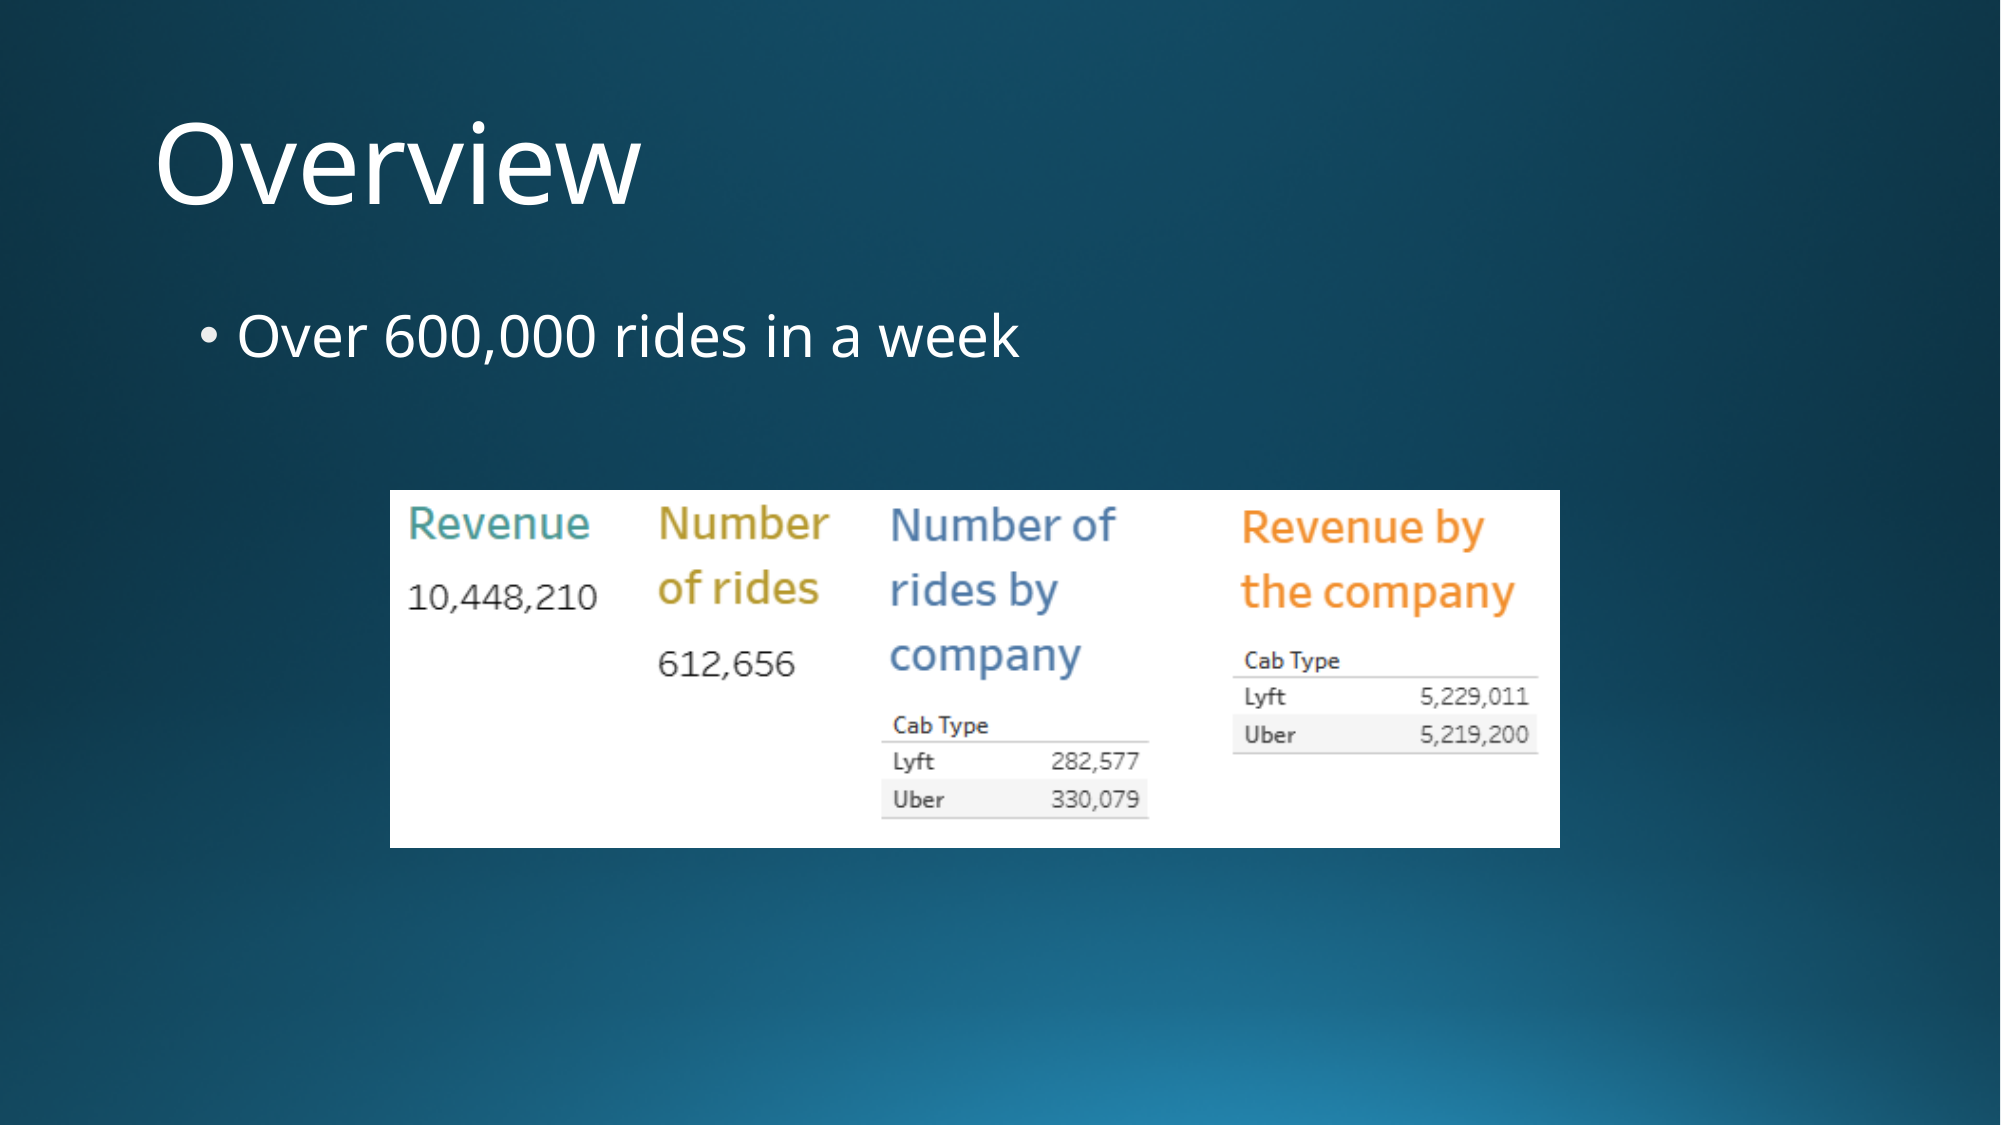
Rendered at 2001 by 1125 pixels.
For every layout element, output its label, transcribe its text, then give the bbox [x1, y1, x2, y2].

picture [0, 0, 2001, 1125]
list Over 600,000 rides in a week [183, 299, 1863, 1014]
title Overview [137, 59, 1863, 278]
